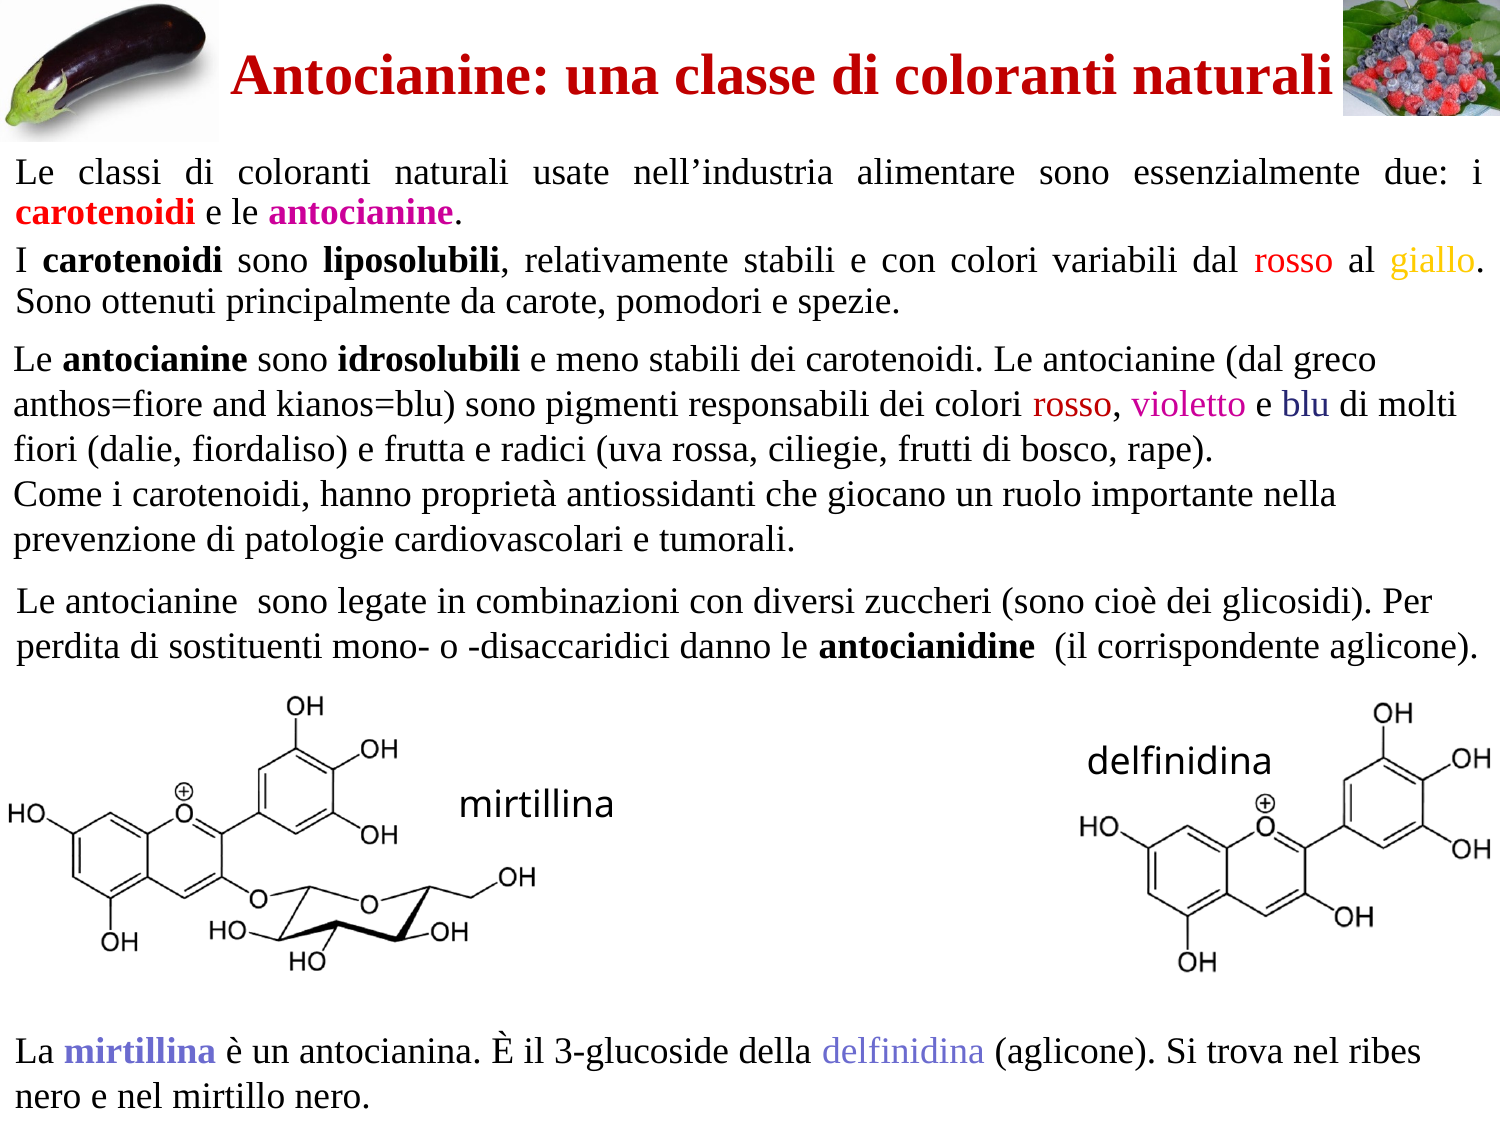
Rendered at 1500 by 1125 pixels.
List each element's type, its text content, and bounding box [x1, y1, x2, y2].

text_box Le antocianine sono idrosolubili e meno stabili dei carotenoidi. Le antocianine (dal greco anthos=fiore and kianos=blu) sono pigmenti responsabili dei colori rosso, violetto e blu di molti fiori (dalie, fiordaliso) e frutta e radici (uva rossa, ciliegie, frutti di bosco, rape). Come i carotenoidi, hanno proprietà antiossidanti che giocano un ruolo importante nella prevenzione di patologie cardiovascolari e tumorali. [0, 326, 1499, 567]
picture [1070, 692, 1500, 981]
text_box Le antocianine sono legate in combinazioni con diversi zuccheri (sono cioè dei glicosidi). Per perdita di sostituenti mono- o -disaccaridici danno le antocianidine (il corrispondente aglicone). [1, 568, 1499, 674]
picture [0, 687, 544, 980]
picture [1343, 0, 1500, 116]
picture [0, 0, 219, 143]
text_box Antocianine: una classe di coloranti naturali [219, 0, 1417, 142]
text_box Le classi di coloranti naturali usate nell’industria alimentare sono essenzialmente due: i carotenoidi e le antocianine. I carotenoidi sono liposolubili, relativamente stabili e con colori variabili dal rosso al giallo. Sono ottenuti principalmente da carote, pomodori e spezie. [0, 144, 1500, 334]
text_box La mirtillina è un antocianina. È il 3-glucoside della delfinidina (aglicone). Si trova nel ribes nero e nel mirtillo nero. [0, 1018, 1497, 1124]
text_box mirtillina [548, 772, 642, 833]
